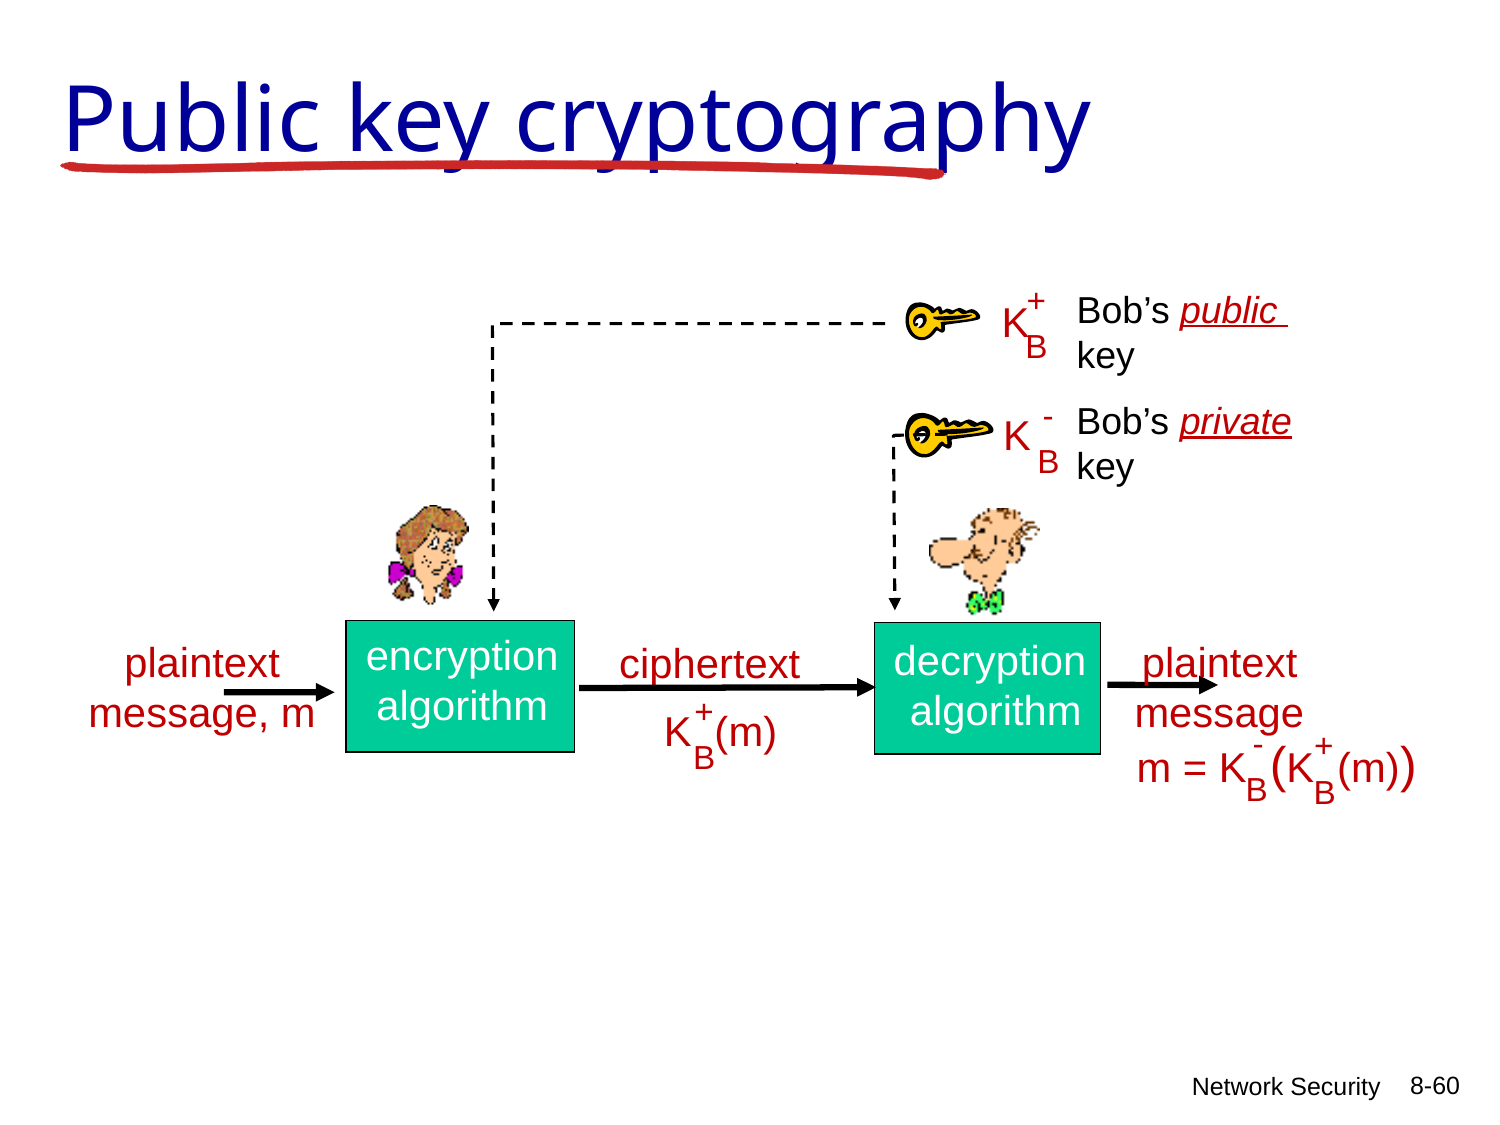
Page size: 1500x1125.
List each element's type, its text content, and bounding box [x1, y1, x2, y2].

text_box Bob’s private key [1061, 389, 1351, 495]
text_box ciphertext [604, 629, 816, 687]
picture [384, 505, 470, 610]
text_box decryption algorithm [878, 626, 1113, 741]
text_box B [1010, 317, 1063, 373]
picture [904, 301, 981, 341]
text_box [888, 435, 938, 611]
text_box [487, 323, 886, 612]
picture [929, 508, 1040, 620]
text_box [346, 620, 575, 753]
text_box K [986, 288, 1011, 354]
title Public key cryptography [46, 21, 1322, 209]
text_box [648, 682, 793, 785]
text_box encryption algorithm [351, 621, 574, 737]
text_box [223, 686, 335, 699]
picture [55, 155, 957, 185]
text_box K [988, 401, 1027, 467]
text_box plaintext message, m [73, 628, 331, 744]
text_box + [1011, 271, 1061, 327]
text_box - [1027, 387, 1069, 442]
text_box [795, 681, 877, 694]
text_box ciphertext [604, 688, 643, 694]
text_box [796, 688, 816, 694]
text_box B [1022, 432, 1075, 488]
text_box [874, 622, 1101, 755]
text_box plaintext message [1119, 628, 1320, 715]
footer Network Security [762, 1062, 1397, 1114]
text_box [1121, 714, 1432, 820]
picture [904, 411, 994, 459]
text_box Bob’s public key [1061, 278, 1352, 384]
